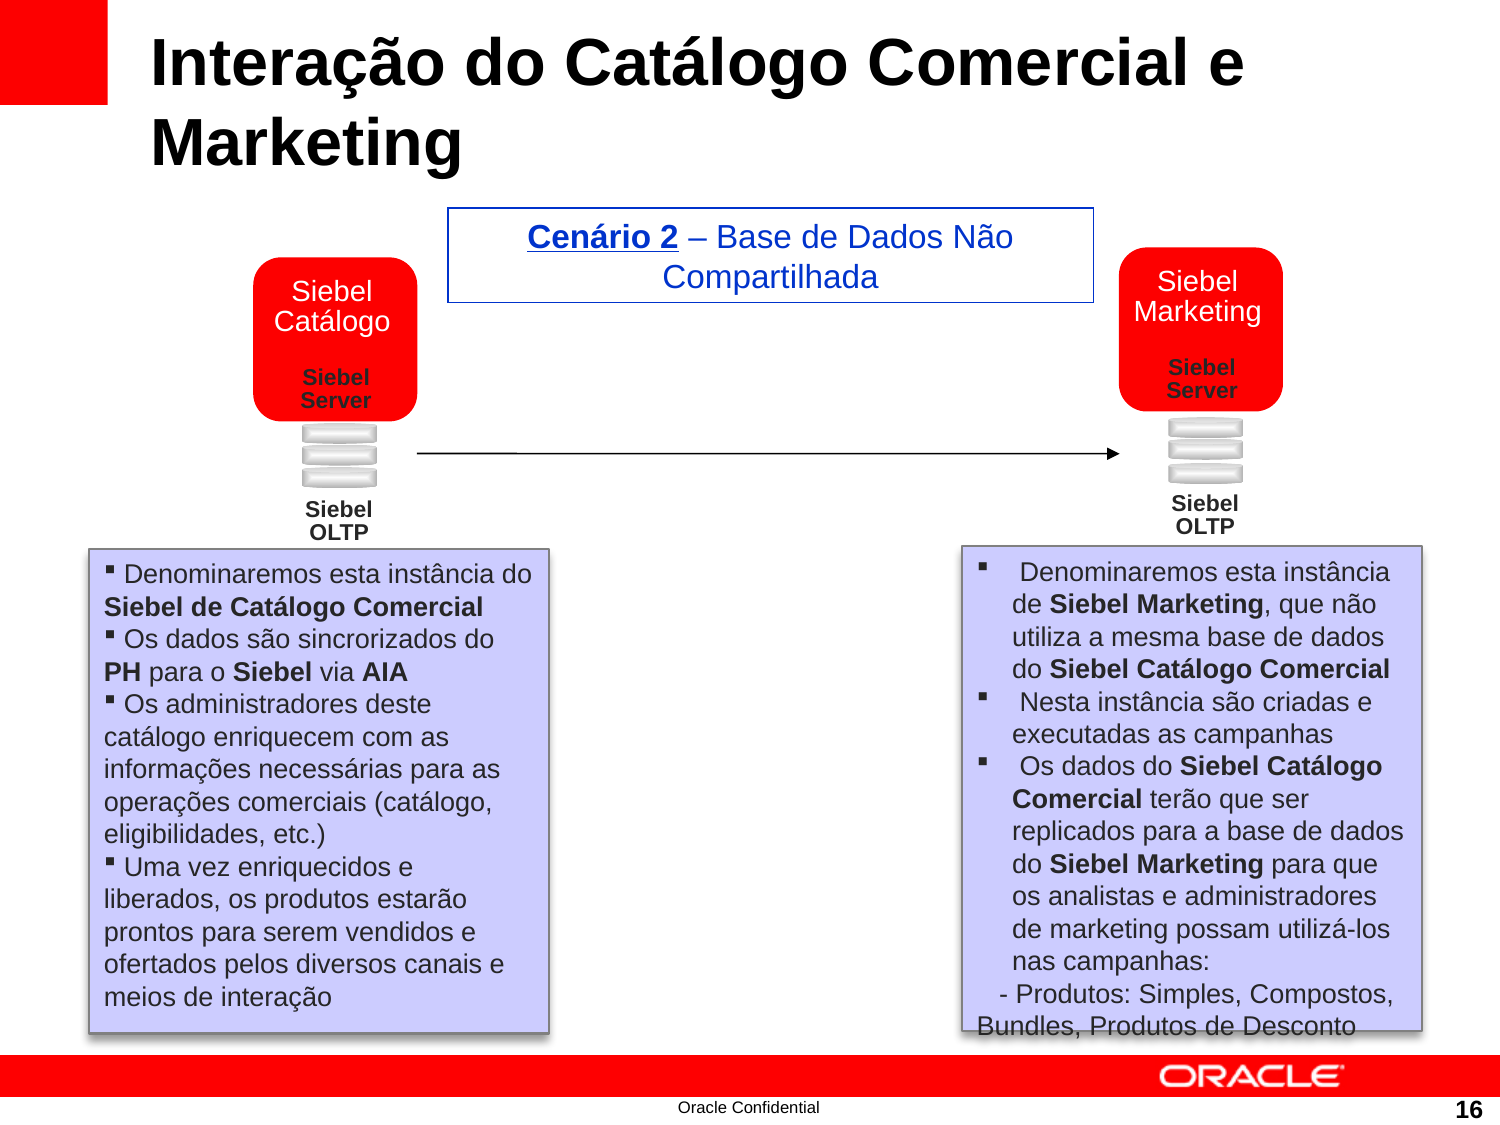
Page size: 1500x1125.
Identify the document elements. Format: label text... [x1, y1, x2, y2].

text_box Cenário 2 – Base de Dados Não Compartilhada [448, 207, 1094, 303]
text_box [1124, 248, 1278, 260]
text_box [1168, 416, 1244, 485]
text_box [301, 422, 378, 489]
text_box [253, 273, 417, 395]
text_box Siebel Catálogo [250, 270, 414, 345]
text_box Siebel Server [254, 359, 418, 421]
text_box Denominaremos esta instância de Siebel Marketing, que não utiliza a mesma base de dados do Siebel Catálogo Comercial Nesta instância são criadas e executadas as campanhas Os dados do Siebel Catálogo Comercial terão que ser replicados para a base de dados do Siebel Marketing para que os analistas e administradores de marketing possam utilizá-los nas campanhas: - Produtos: Simples, Compostos, Bundles, Produtos de Desconto [961, 546, 1423, 1031]
text_box Siebel Server [1120, 349, 1284, 411]
title Interação do Catálogo Comercial e Marketing [149, 34, 1386, 164]
text_box [1119, 264, 1283, 388]
text_box Siebel Marketing [1116, 260, 1280, 335]
text_box Denominaremos esta instância do Siebel de Catálogo Comercial Os dados são sincrorizados do PH para o Siebel via AIA Os administradores deste catálogo enriquecem com as informações necessárias para as operações comerciais (catálogo, eligibilidades, etc.) Uma vez enriquecidos e liberados, os produtos estarão prontos para serem vendidos e ofertados pelos diversos canais e meios de interação [88, 549, 550, 1034]
text_box Siebel OLTP [257, 491, 421, 553]
text_box [258, 258, 412, 270]
text_box Siebel OLTP [1124, 485, 1287, 547]
text_box 16 [1435, 1086, 1500, 1125]
